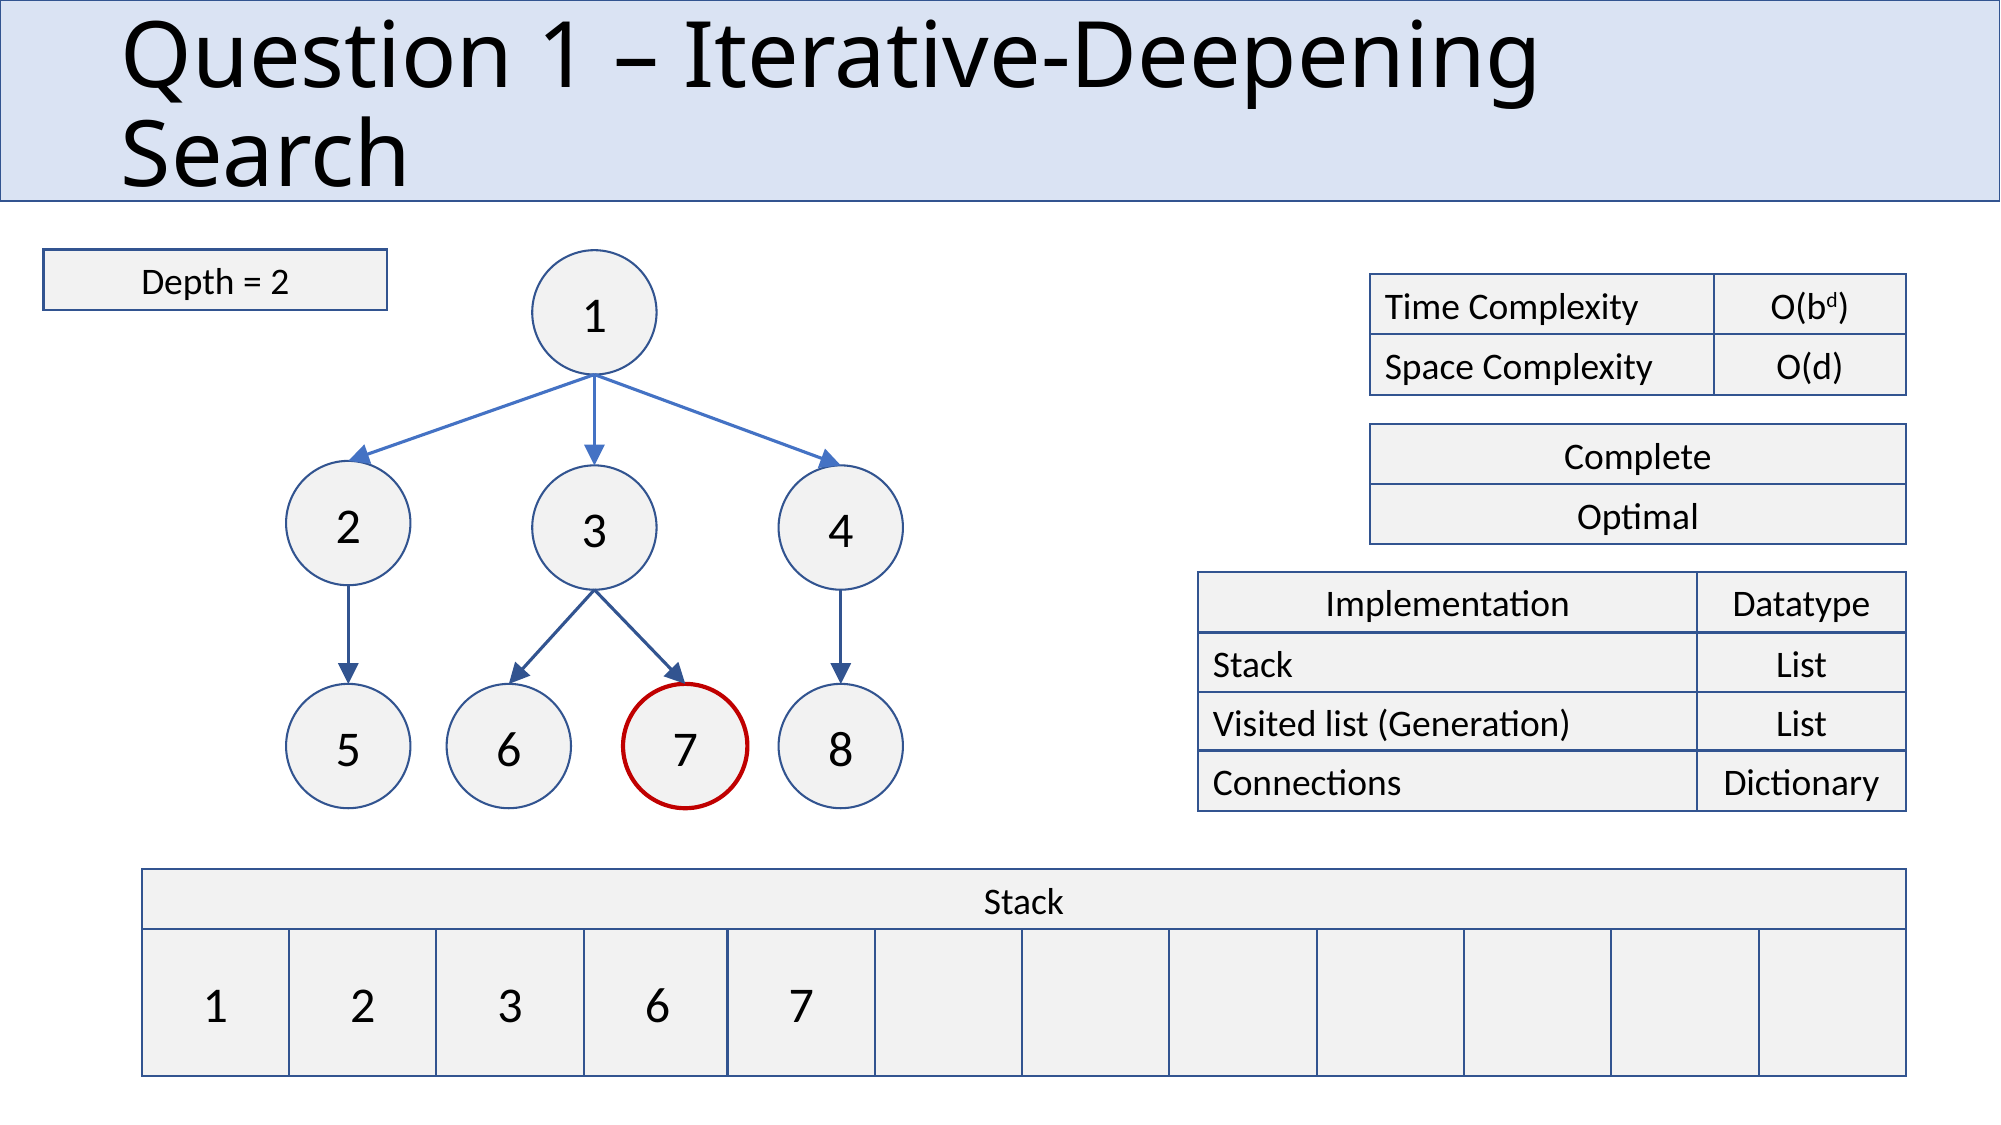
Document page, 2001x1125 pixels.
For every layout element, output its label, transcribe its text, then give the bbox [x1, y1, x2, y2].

text_box Stack [1197, 633, 1696, 691]
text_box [508, 589, 594, 684]
text_box Space Complexity [1369, 333, 1713, 396]
text_box O(d) [1713, 333, 1907, 396]
text_box Datatype [1696, 571, 1907, 633]
text_box List [1696, 691, 1907, 749]
text_box [1463, 928, 1610, 1077]
text_box Connections [1197, 749, 1696, 812]
text_box List [1696, 633, 1907, 691]
text_box 2 [288, 930, 435, 1077]
text_box Optimal [1369, 483, 1907, 545]
text_box 5 [285, 682, 412, 810]
text_box 3 [435, 930, 583, 1077]
text_box [1168, 928, 1316, 1077]
text_box 7 [621, 682, 749, 810]
text_box 1 [141, 930, 288, 1077]
text_box 7 [726, 930, 874, 1077]
text_box Depth = 2 [42, 248, 388, 311]
text_box Complete [1369, 423, 1907, 483]
title Question 1 – Iterative-Deepening Search [105, 0, 1831, 217]
text_box O(bd) [1713, 273, 1907, 333]
text_box 6 [445, 682, 573, 810]
text_box 3 [531, 464, 658, 589]
text_box [1831, 0, 2000, 202]
text_box 6 [583, 930, 726, 1077]
text_box Dictionary [1696, 749, 1907, 812]
text_box [1610, 928, 1758, 1077]
text_box 1 [531, 249, 658, 374]
text_box [1316, 928, 1463, 1077]
text_box [874, 930, 1021, 1077]
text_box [594, 589, 686, 684]
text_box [594, 374, 841, 466]
text_box 8 [777, 682, 904, 810]
text_box Stack [141, 868, 1907, 930]
text_box Implementation [1197, 571, 1696, 633]
text_box 4 [777, 464, 904, 591]
text_box Time Complexity [1369, 273, 1713, 333]
text_box 2 [285, 459, 412, 587]
text_box [1021, 930, 1168, 1077]
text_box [348, 374, 594, 461]
text_box [1758, 928, 1907, 1077]
text_box Visited list (Generation) [1197, 691, 1696, 749]
text_box [0, 0, 105, 202]
